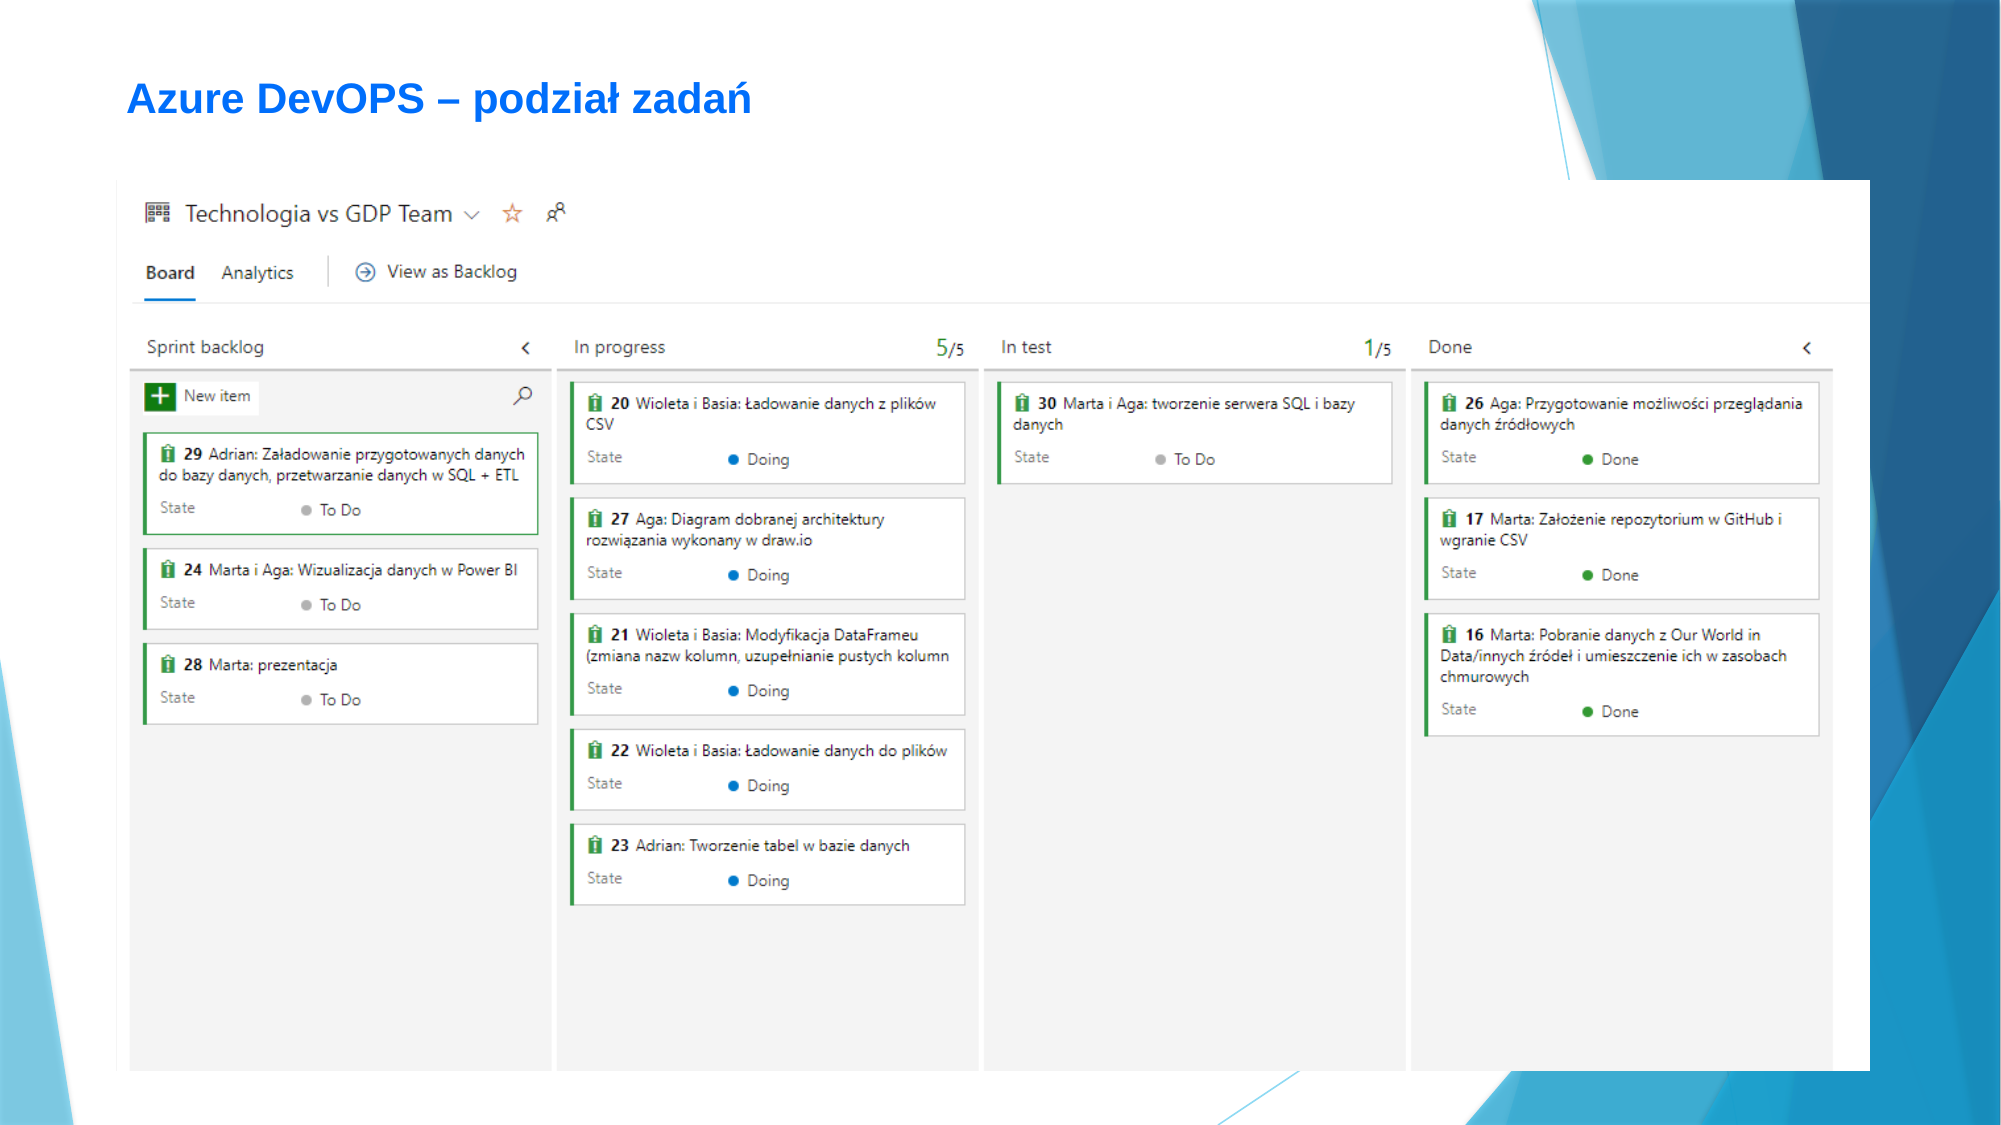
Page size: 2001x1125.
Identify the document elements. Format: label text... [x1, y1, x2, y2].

title Azure DevOPS – podział zadań [111, 62, 1522, 181]
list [116, 180, 1871, 1072]
